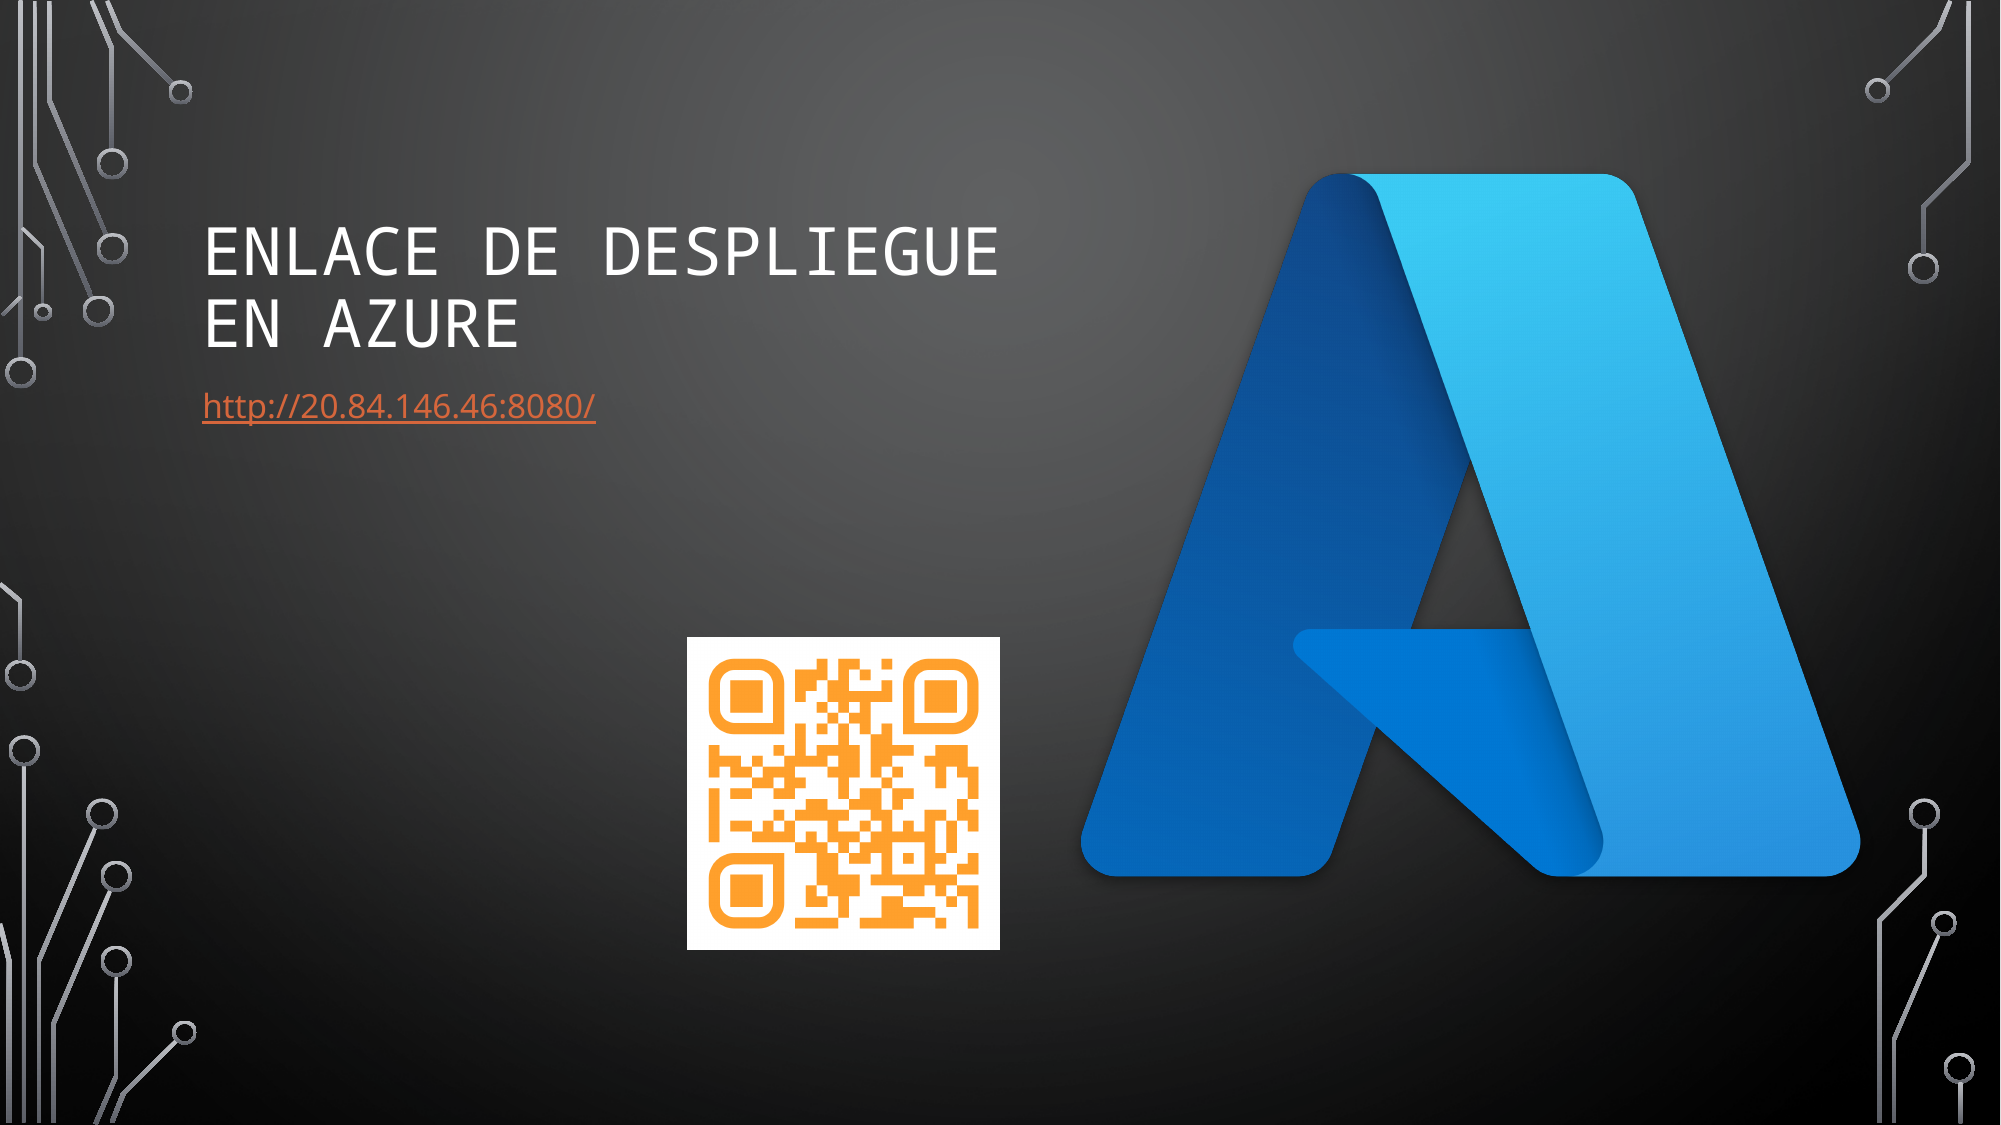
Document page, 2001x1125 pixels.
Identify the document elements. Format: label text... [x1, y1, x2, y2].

title ENLACE de despliegue en azure [187, 99, 1161, 369]
list http://20.84.146.46:8080/ [187, 369, 1161, 950]
picture [687, 637, 1001, 951]
picture [1064, 118, 1877, 932]
